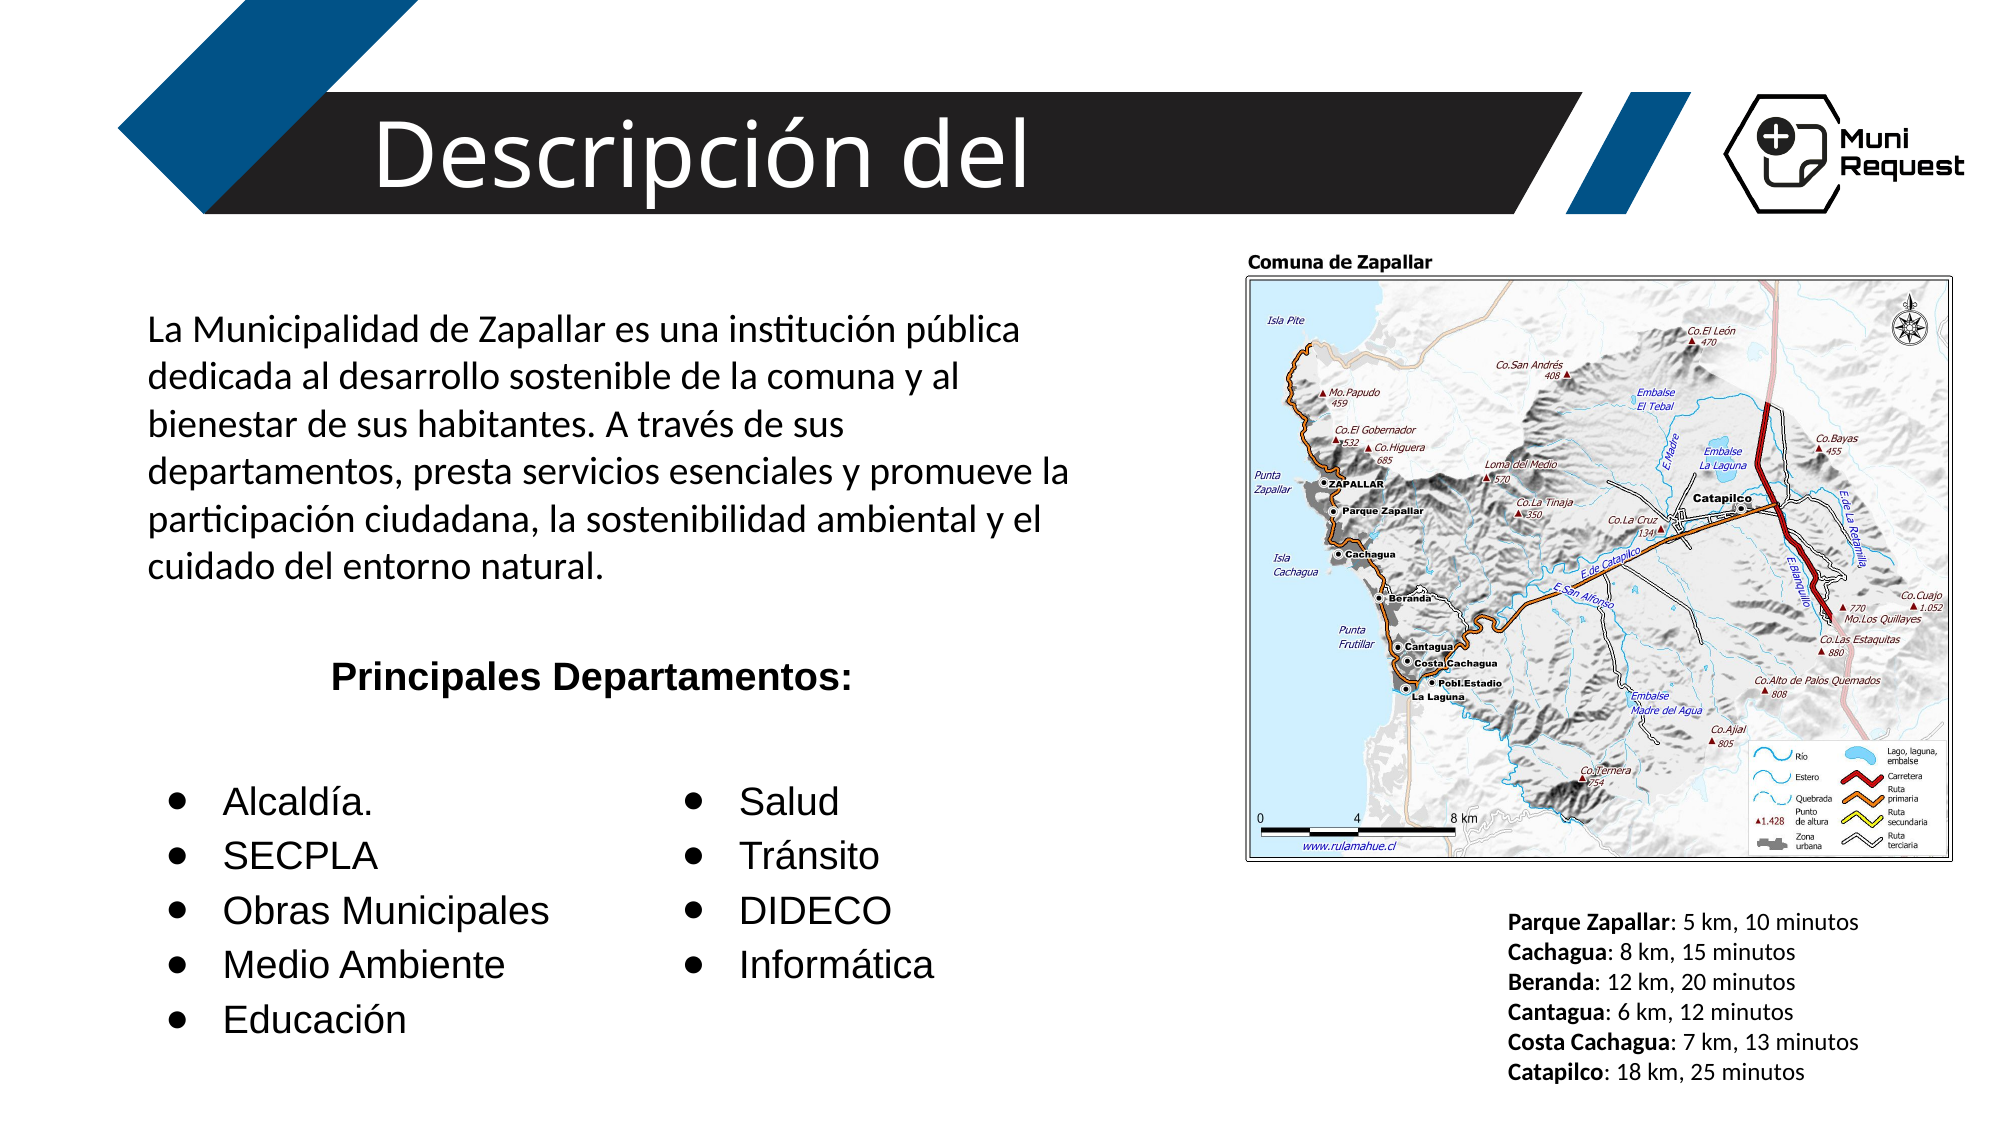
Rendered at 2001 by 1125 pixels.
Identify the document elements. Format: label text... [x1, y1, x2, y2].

text_box Salud Tránsito DIDECO Informática [648, 753, 1091, 1085]
picture [1723, 82, 1966, 220]
text_box Parque Zapallar: 5 km, 10 minutos Cachagua: 8 km, 15 minutos Beranda: 12 km, 20 minutos Cantagua: 6 km, 12 minutos Costa Cachagua: 7 km, 13 minutos Catapilco: 18 km, 25 minutos [1493, 890, 1923, 1078]
text_box [117, 0, 419, 210]
text_box Principales Departamentos: [315, 628, 907, 702]
text_box Alcaldía. SECPLA Obras Municipales Medio Ambiente Educación [132, 753, 591, 1056]
text_box La Municipalidad de Zapallar es una institución pública dedicada al desarrollo sostenible de la comuna y al bienestar de sus habitantes. A través de sus departamentos, presta servicios esenciales y promueve la participación ciudadana, la sostenibilidad ambiental y el cuidado del entorno natural. [132, 287, 1091, 577]
picture [1232, 245, 1970, 876]
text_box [204, 87, 1692, 215]
